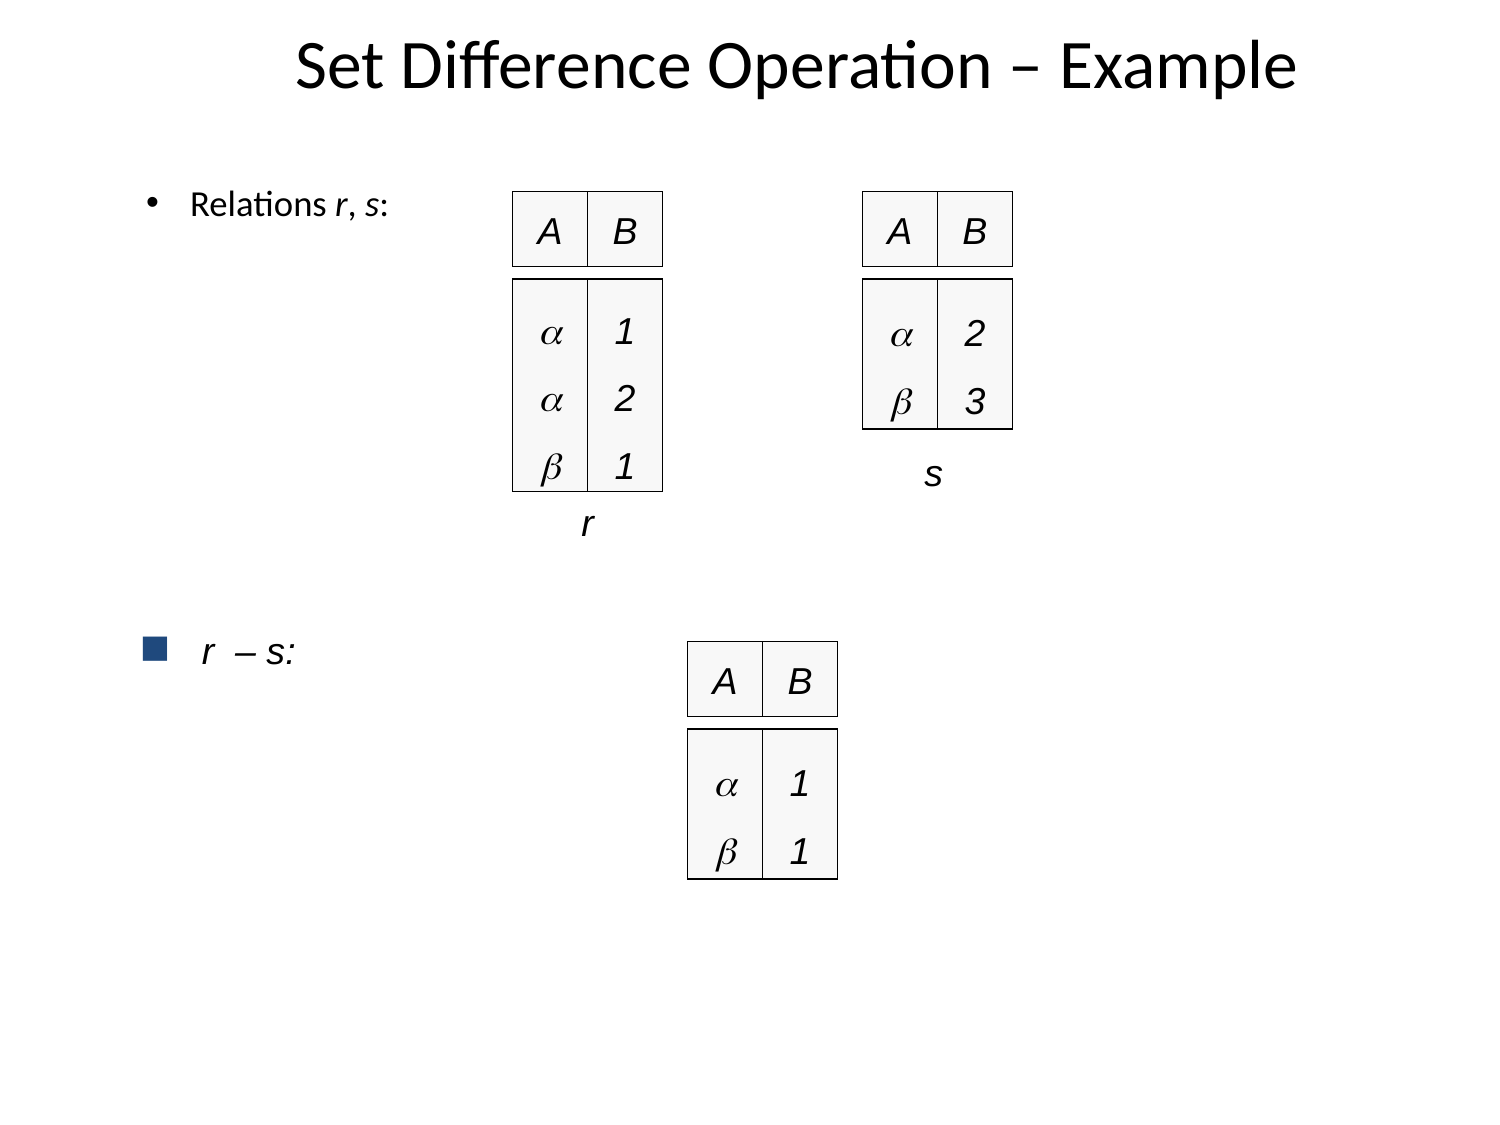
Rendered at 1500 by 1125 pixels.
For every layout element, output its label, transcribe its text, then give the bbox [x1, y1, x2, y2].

text_box   [862, 279, 937, 430]
text_box s [909, 441, 958, 502]
text_box A [512, 191, 587, 267]
text_box B [937, 191, 1013, 267]
text_box    [512, 279, 587, 492]
text_box 1 2 1 [587, 279, 663, 492]
text_box B [587, 191, 663, 267]
text_box r – s: [130, 624, 1284, 680]
text_box A [862, 191, 937, 267]
title Set Difference Operation – Example [135, 10, 1461, 111]
text_box A [687, 641, 762, 717]
text_box 2 3 [937, 279, 1013, 430]
text_box r [566, 491, 609, 552]
list Relations r, s: [130, 176, 1257, 232]
text_box B [762, 641, 838, 717]
text_box 1 1 [762, 729, 838, 880]
text_box   [687, 729, 762, 880]
